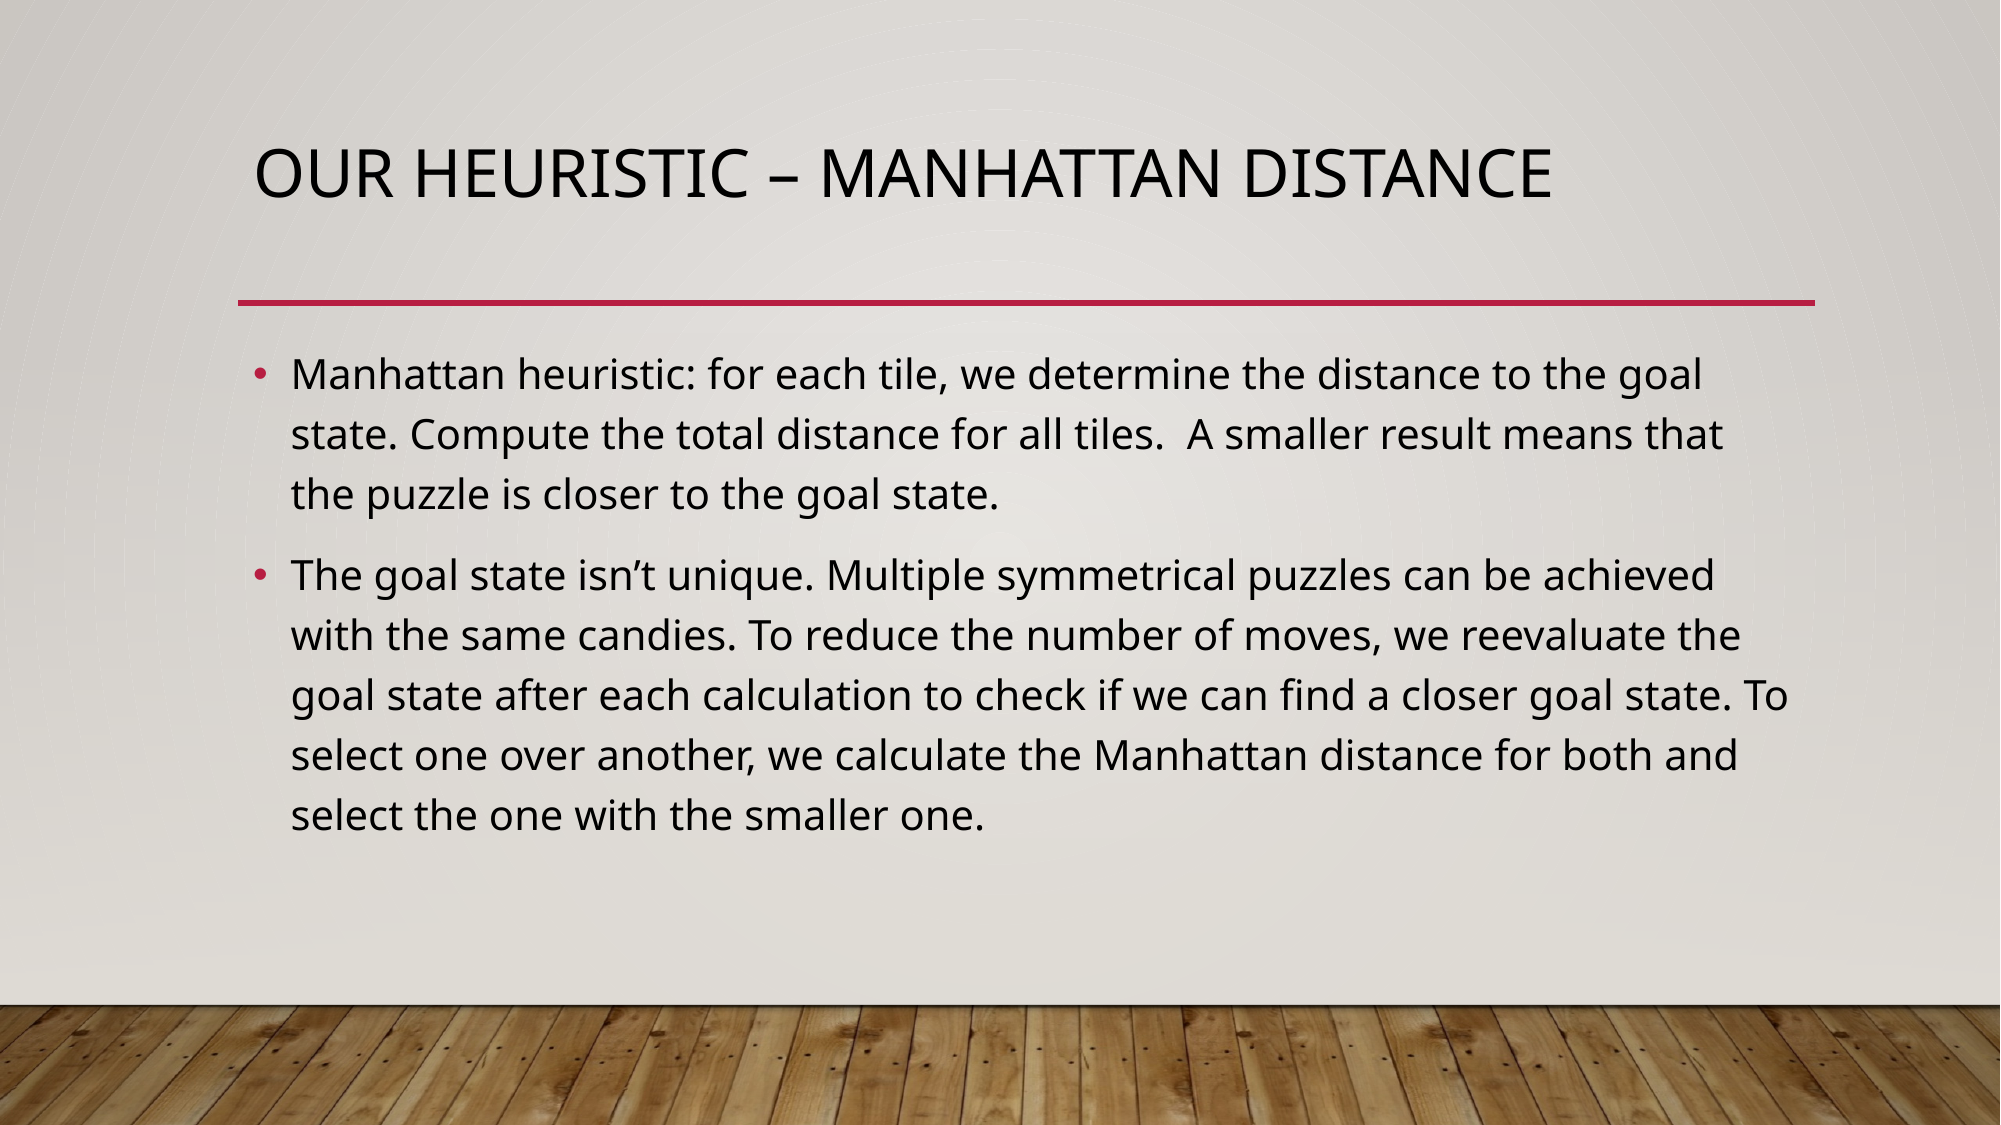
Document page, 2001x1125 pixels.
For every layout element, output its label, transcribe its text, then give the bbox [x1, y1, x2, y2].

picture [0, 1005, 2000, 1125]
list Manhattan heuristic: for each tile, we determine the distance to the goal state. Compute the total distance for all tiles. A smaller result means that the puzzle is closer to the goal state. The goal state isn’t unique. Multiple symmetrical puzzles can be achieved with the same candies. To reduce the number of moves, we reevaluate the goal state after each calculation to check if we can find a closer goal state. To select one over another, we calculate the Manhattan distance for both and select the one with the smaller one. [238, 330, 1814, 897]
title OUR HEURISTIC – MANHATTAN DISTANCE [238, 131, 1814, 305]
